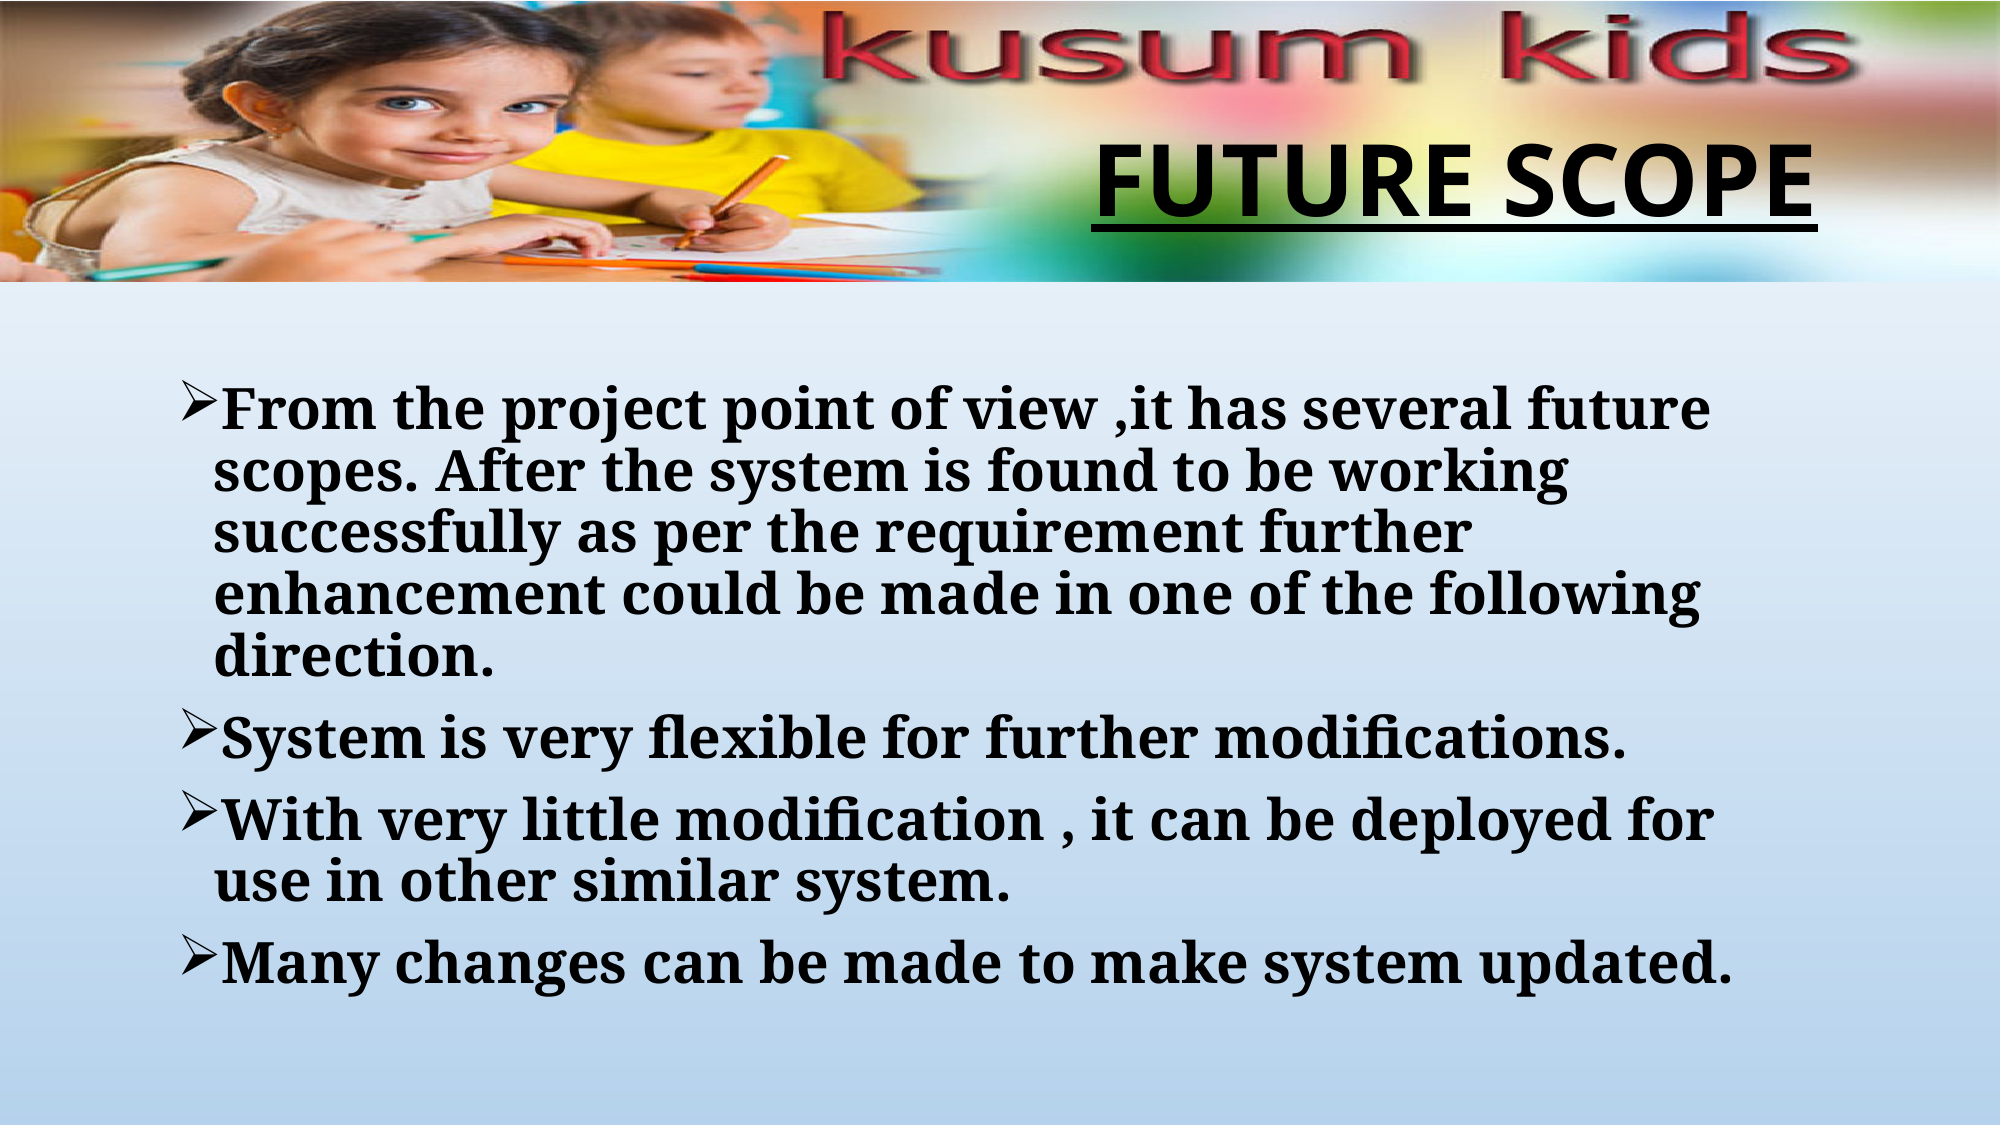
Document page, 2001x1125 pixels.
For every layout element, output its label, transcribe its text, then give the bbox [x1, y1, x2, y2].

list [0, 1, 2000, 282]
list From the project point of view ,it has several future scopes. After the system is found to be working successfully as per the requirement further enhancement could be made in one of the following direction. System is very flexible for further modifications. With very little modification , it can be deployed for use in other similar system. Many changes can be made to make system updated. [162, 372, 1784, 1061]
